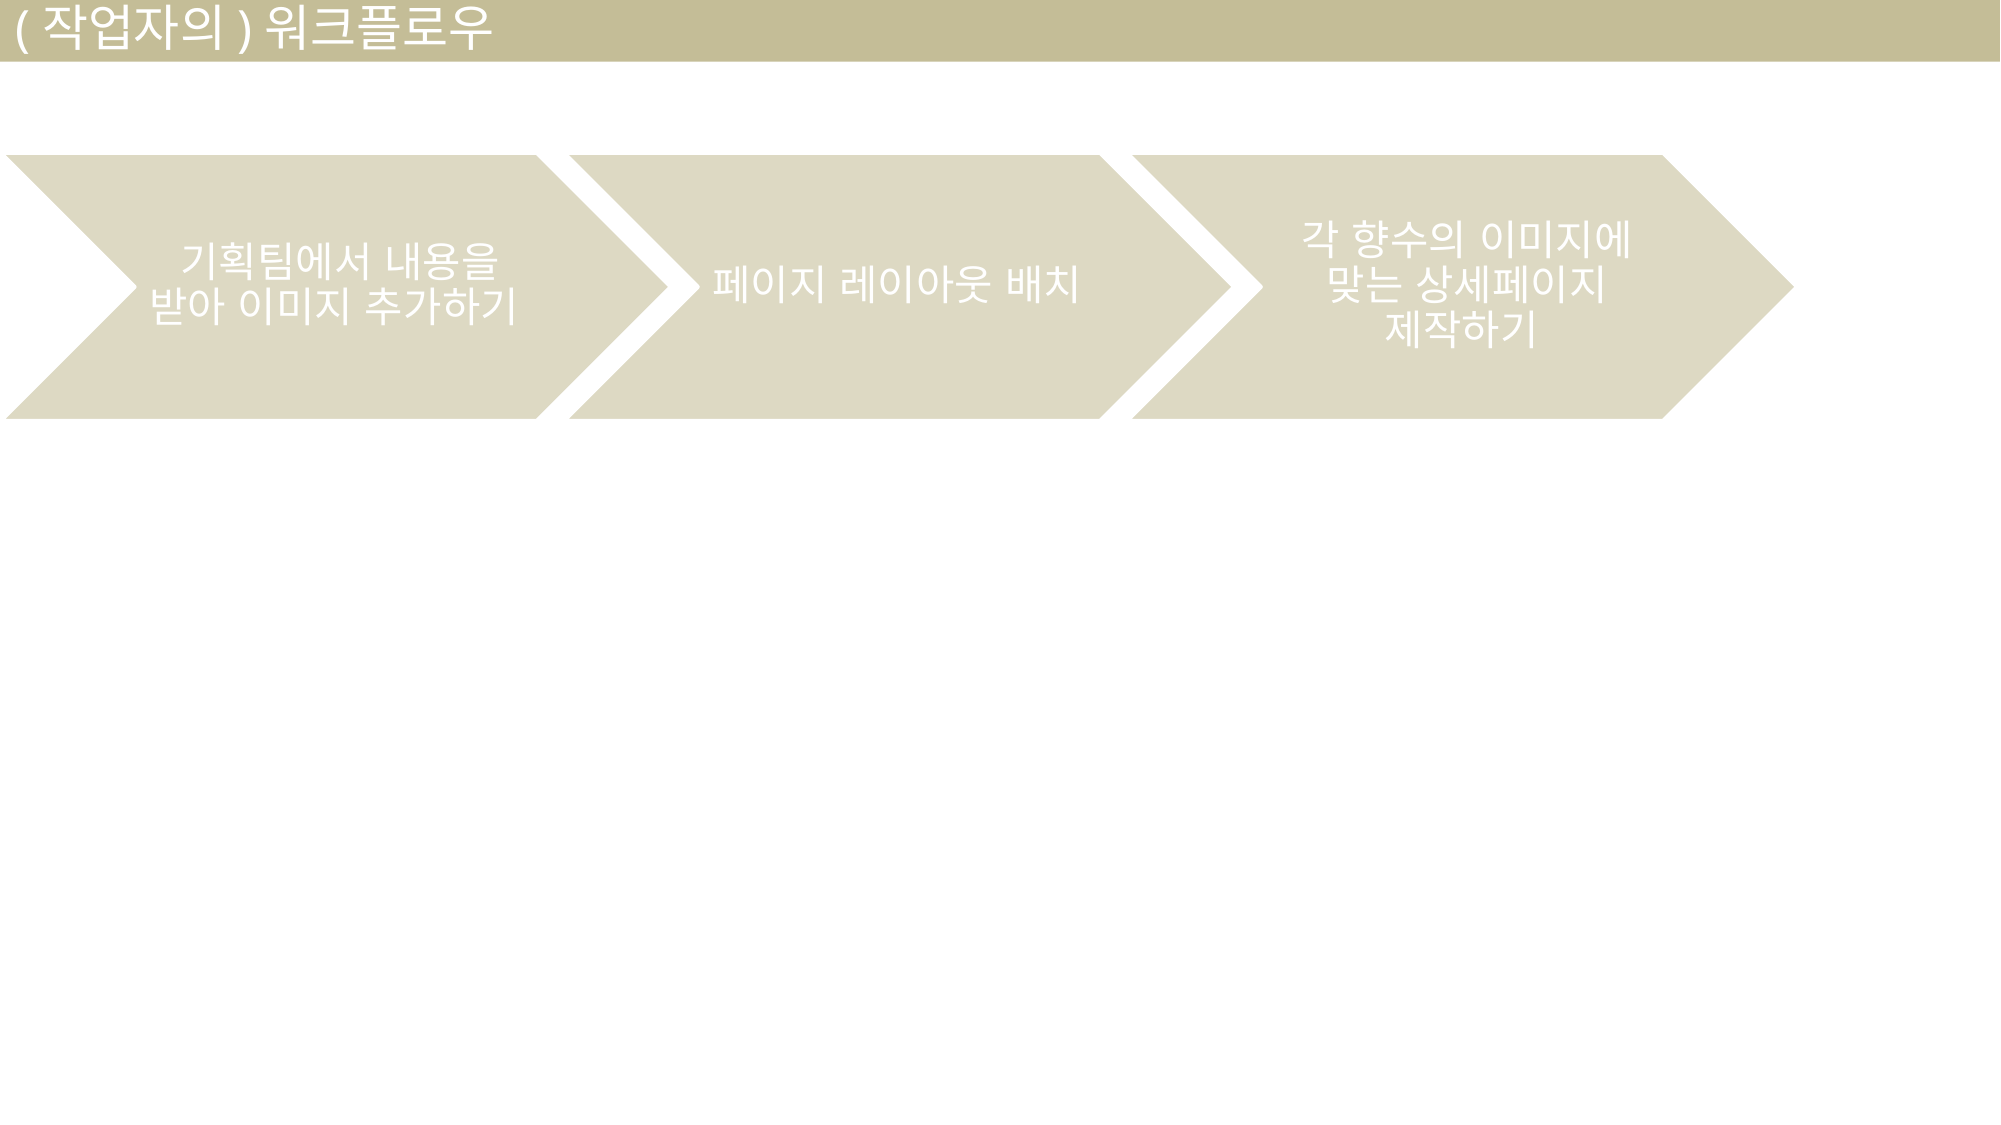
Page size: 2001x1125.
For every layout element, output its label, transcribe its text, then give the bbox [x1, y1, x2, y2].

text_box (작업자의)워크플로우 [0, 0, 2000, 62]
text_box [0, 152, 1798, 422]
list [25, 88, 1979, 471]
